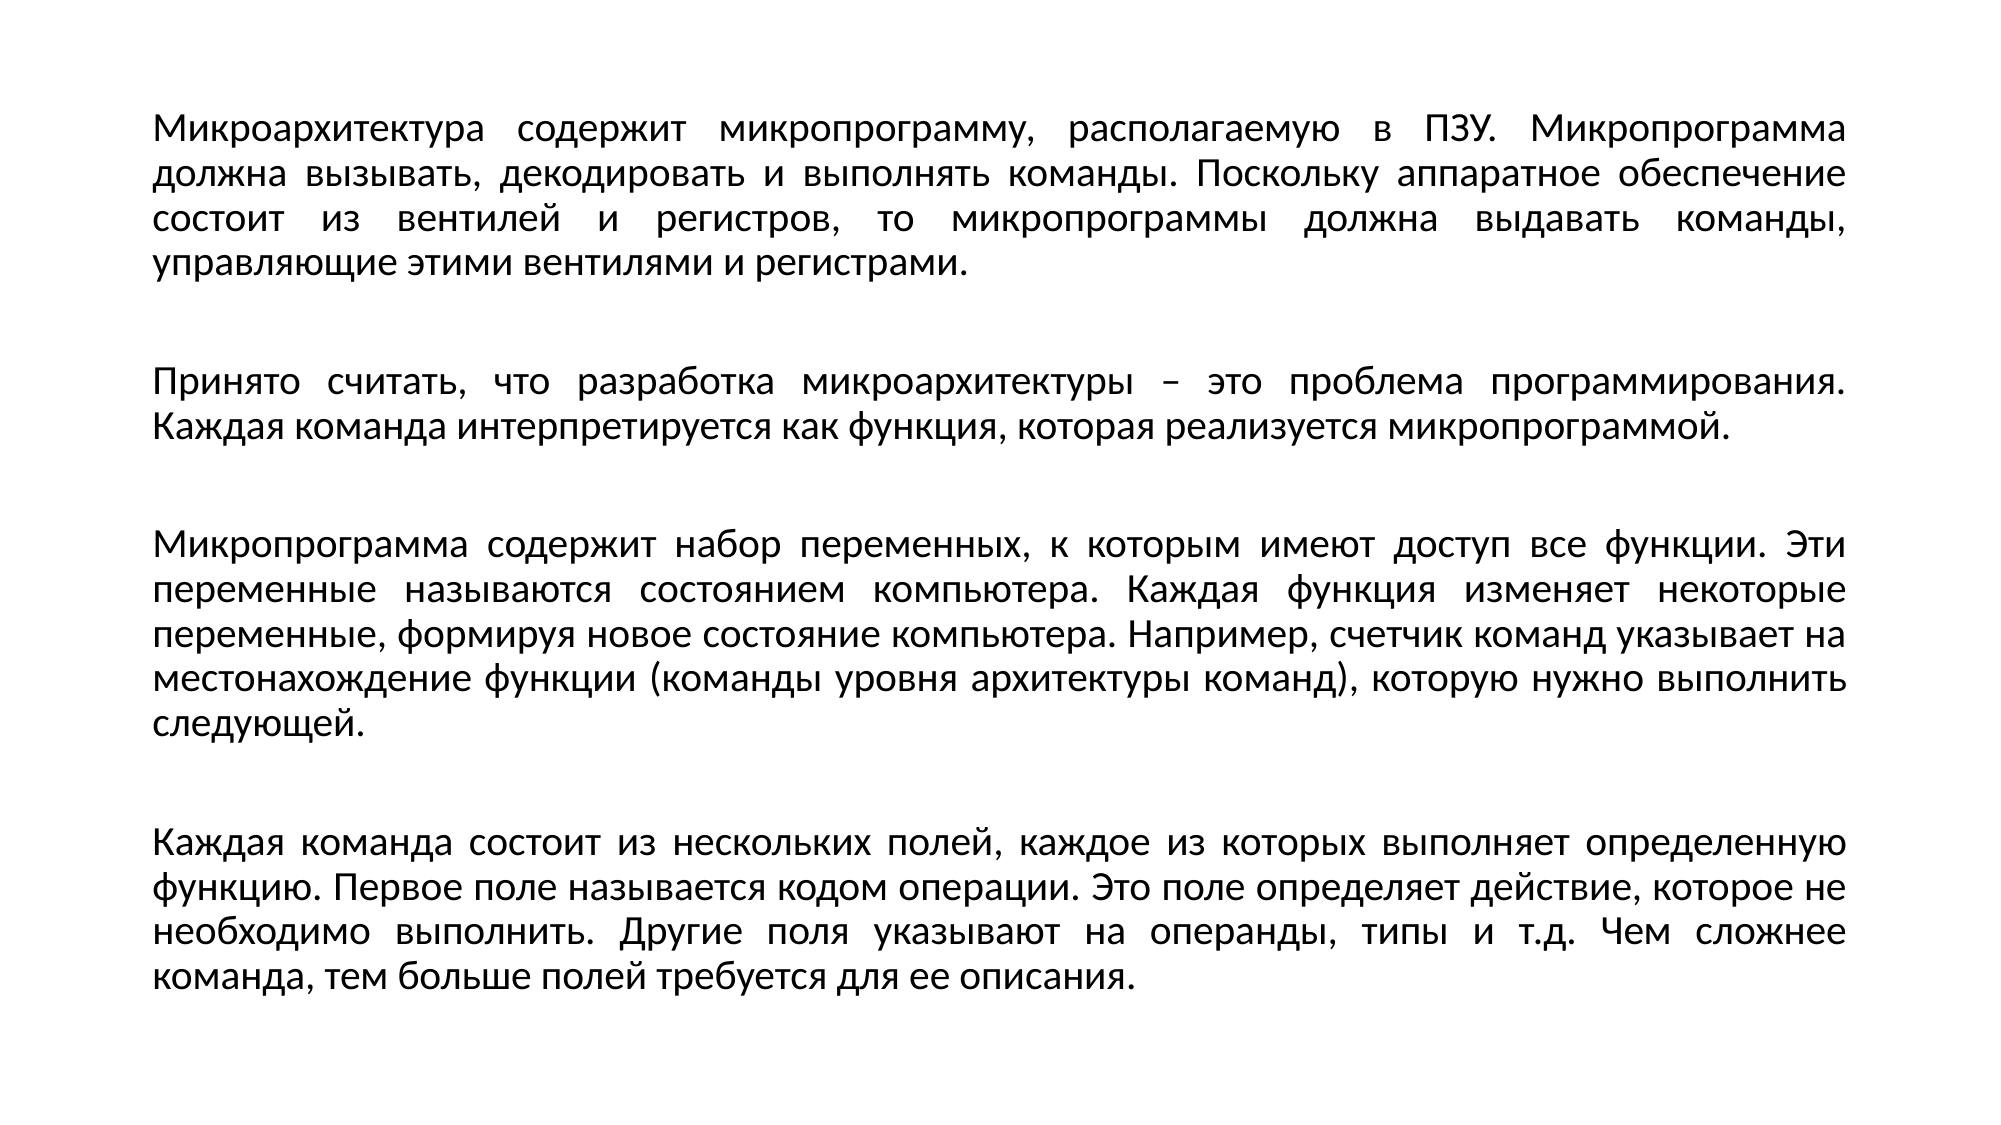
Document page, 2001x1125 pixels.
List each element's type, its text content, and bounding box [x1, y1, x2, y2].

list Микроархитектура содержит микропрограмму, располагаемую в ПЗУ. Микропрограмма должна вызывать, декодировать и выполнять команды. Поскольку аппаратное обеспечение состоит из вентилей и регистров, то микропрограммы должна выдавать команды, управляющие этими вентилями и регистрами. Принято считать, что разработка микроархитектуры – это проблема программирования. Каждая команда интерпретируется как функция, которая реализуется микропрограммой. Микропрограмма содержит набор переменных, к которым имеют доступ все функции. Эти переменные называются состоянием компьютера. Каждая функция изменяет некоторые переменные, формируя новое состояние компьютера. Например, счетчик команд указывает на местонахождение функции (команды уровня архитектуры команд), которую нужно выполнить следующей. Каждая команда состоит из нескольких полей, каждое из которых выполняет определенную функцию. Первое поле называется кодом операции. Это поле определяет действие, которое не необходимо выполнить. Другие поля указывают на операнды, типы и т.д. Чем сложнее команда, тем больше полей требуется для ее описания. [137, 98, 1863, 1014]
